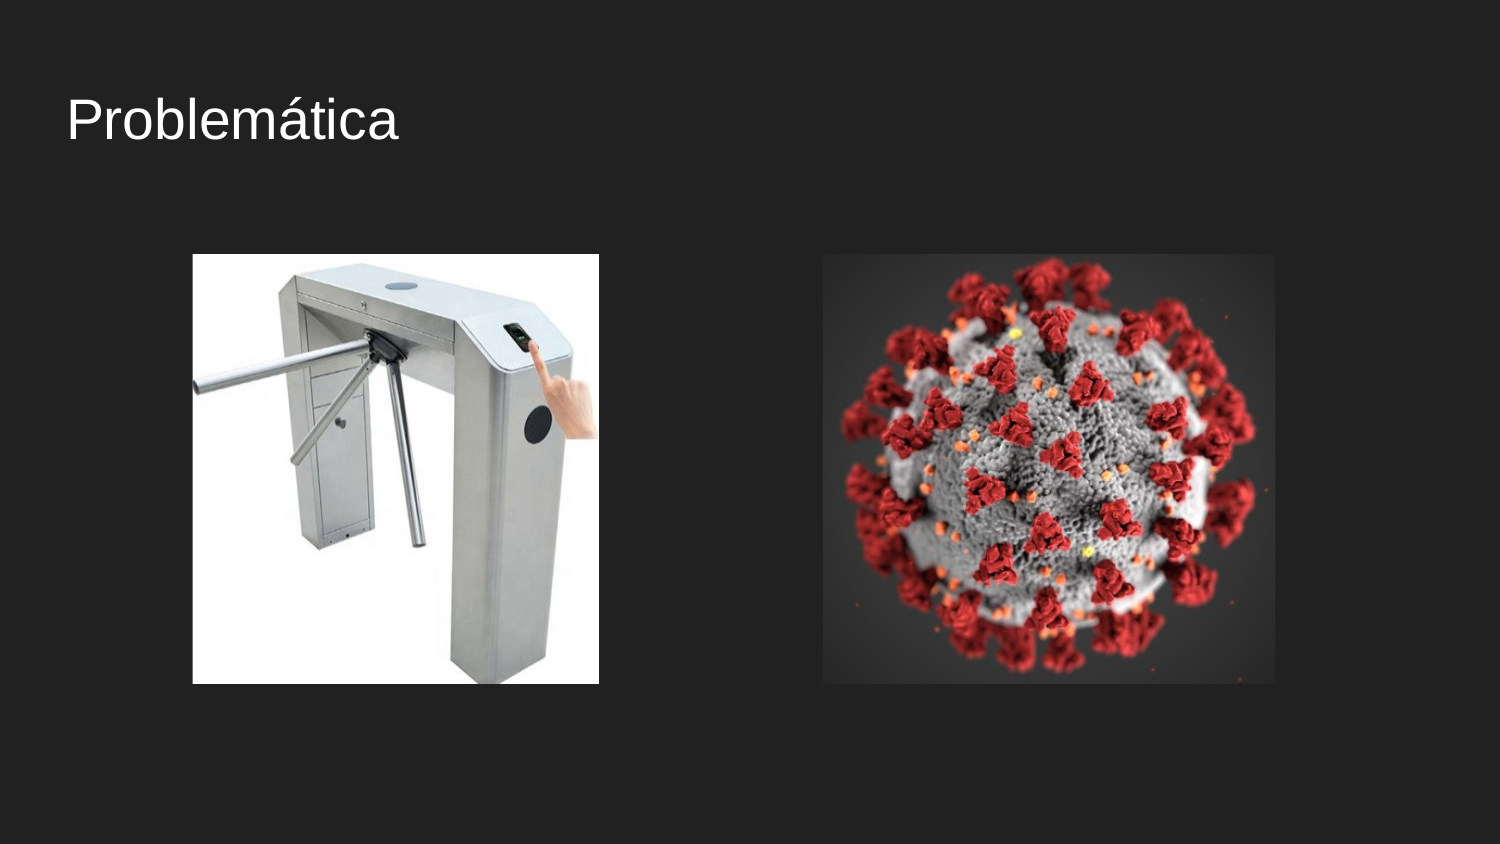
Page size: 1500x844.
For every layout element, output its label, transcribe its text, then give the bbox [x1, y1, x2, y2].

picture [192, 254, 599, 685]
picture [822, 254, 1276, 685]
title Problemática [51, 72, 1449, 167]
